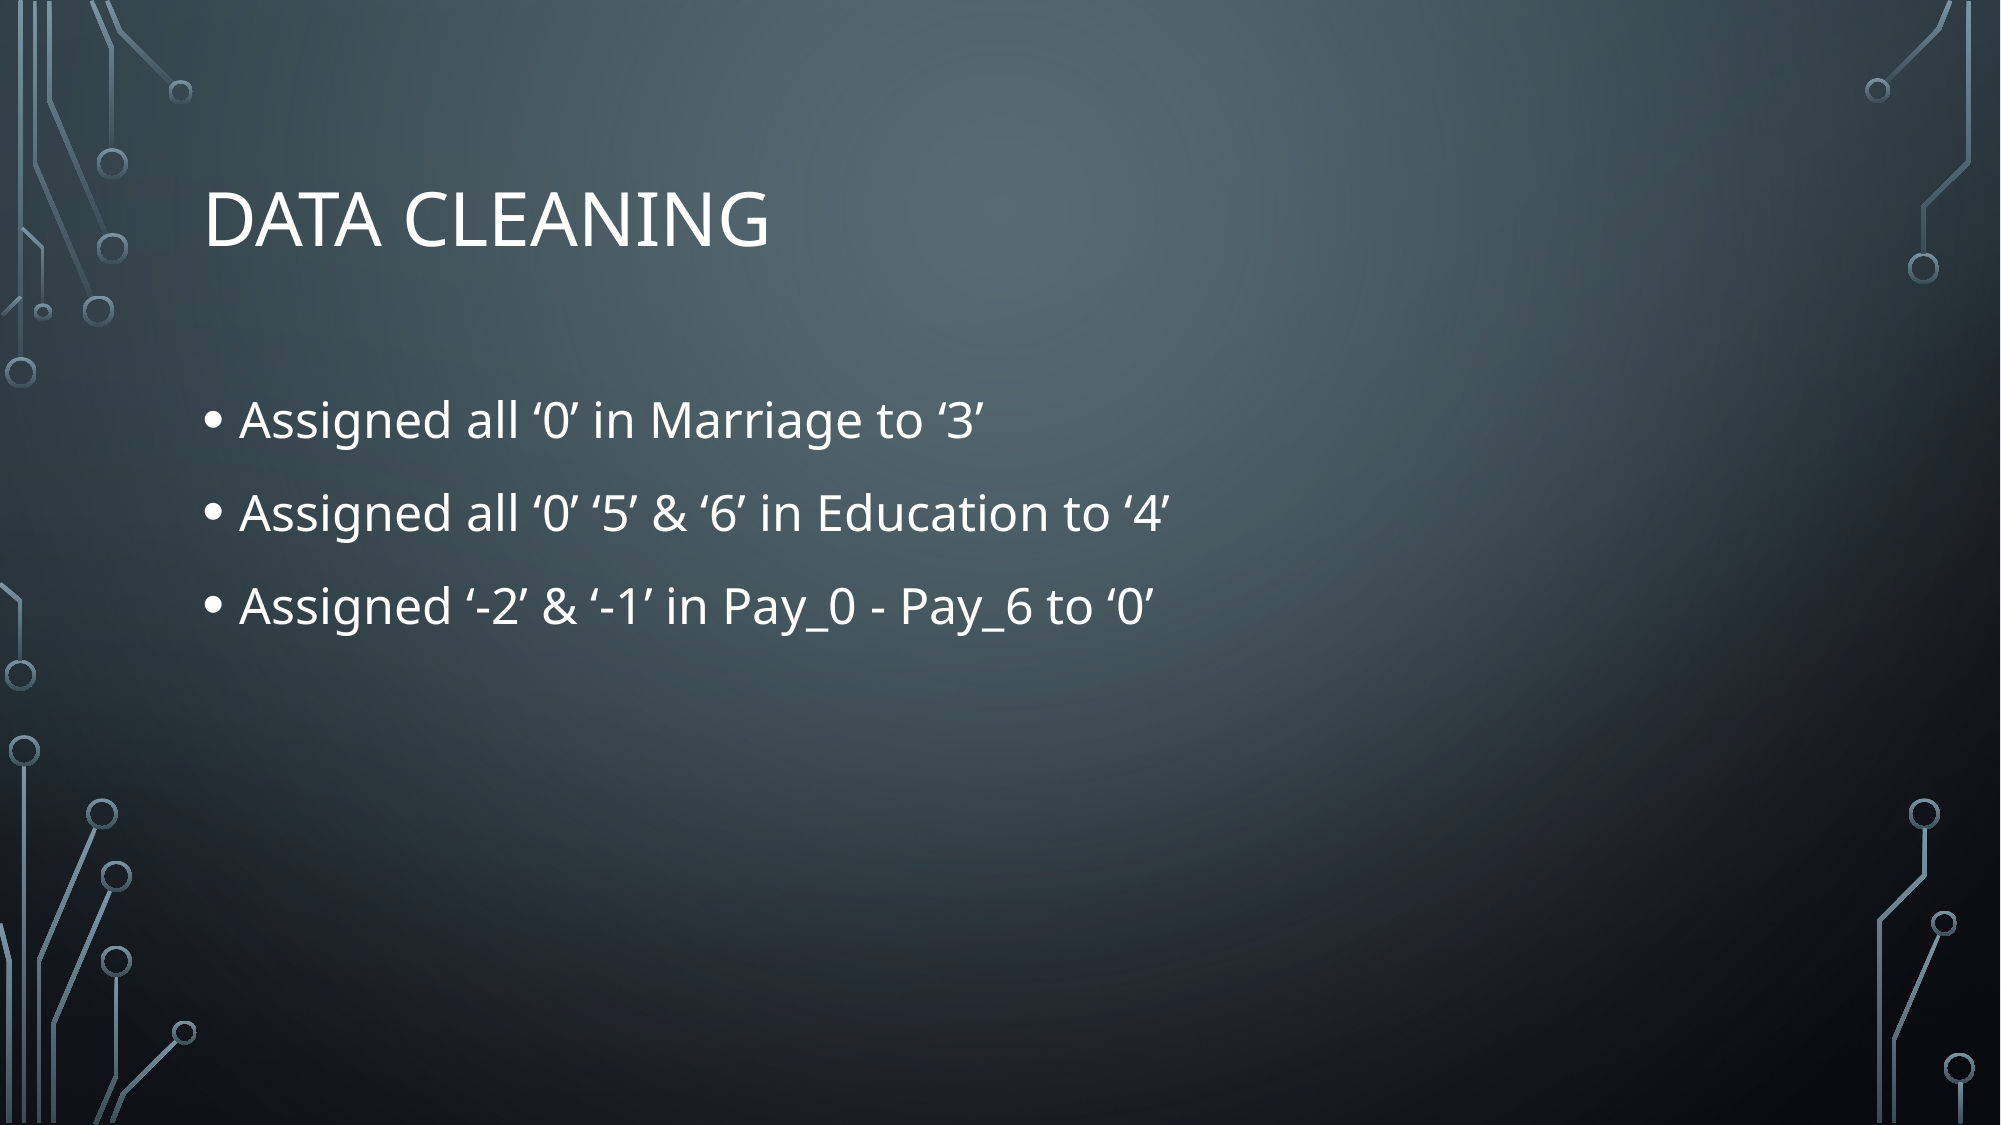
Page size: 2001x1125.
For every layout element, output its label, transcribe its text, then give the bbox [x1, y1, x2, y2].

title Data cleaning [187, 101, 1813, 344]
list Assigned all ‘0’ in Marriage to ‘3’ Assigned all ‘0’ ‘5’ & ‘6’ in Education to ‘4’ Assigned ‘-2’ & ‘-1’ in Pay_0 - Pay_6 to ‘0’ [187, 369, 1813, 950]
